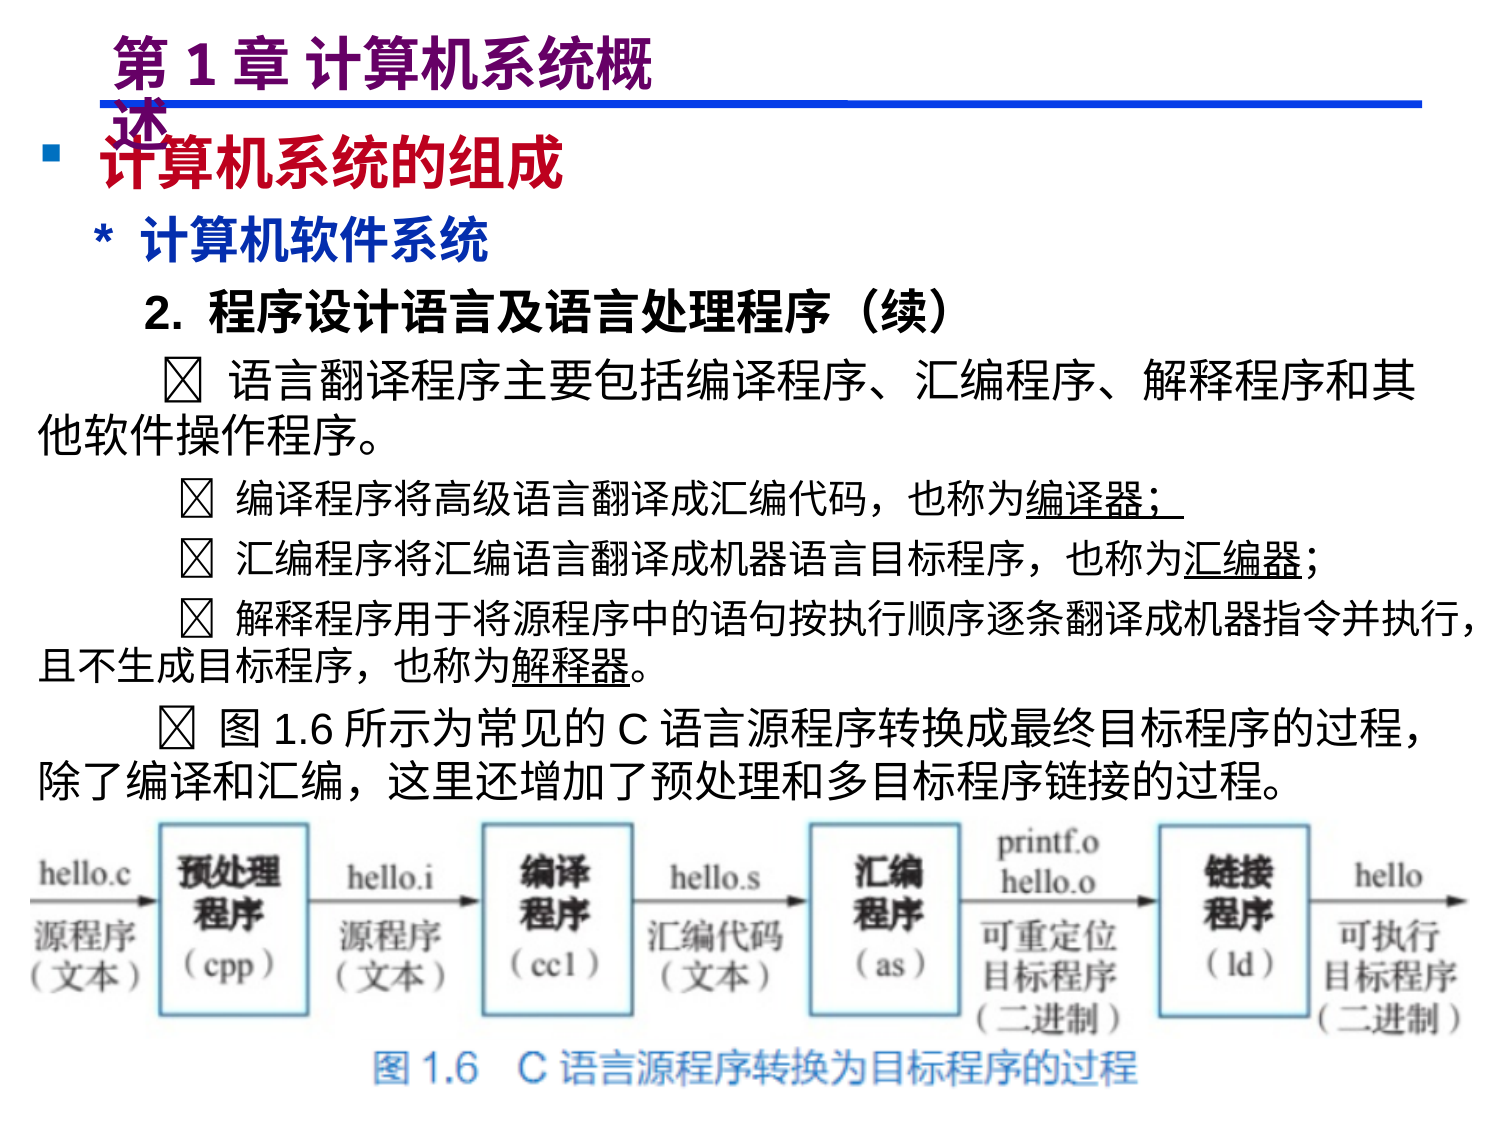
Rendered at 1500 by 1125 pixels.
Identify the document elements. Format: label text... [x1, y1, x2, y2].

picture [30, 816, 1470, 1094]
subtitle 计算机系统的组成 * 计算机软件系统 2. 程序设计语言及语言处理程序（续）  语言翻译程序主要包括编译程序、汇编程序、解释程序和其他软件操作程序。  编译程序将高级语言翻译成汇编代码，也称为编译器；  汇编程序将汇编语言翻译成机器语言目标程序，也称为汇编器；  解释程序用于将源程序中的语句按执行顺序逐条翻译成机器指令并执行，且不生成目标程序，也称为解释器。  图1.6所示为常见的C语言源程序转换成最终目标程序的过程，除了编译和汇编，这里还增加了预处理和多目标程序链接的过程。 [22, 118, 1479, 818]
title 第1章 计算机系统概述 [100, 32, 710, 230]
